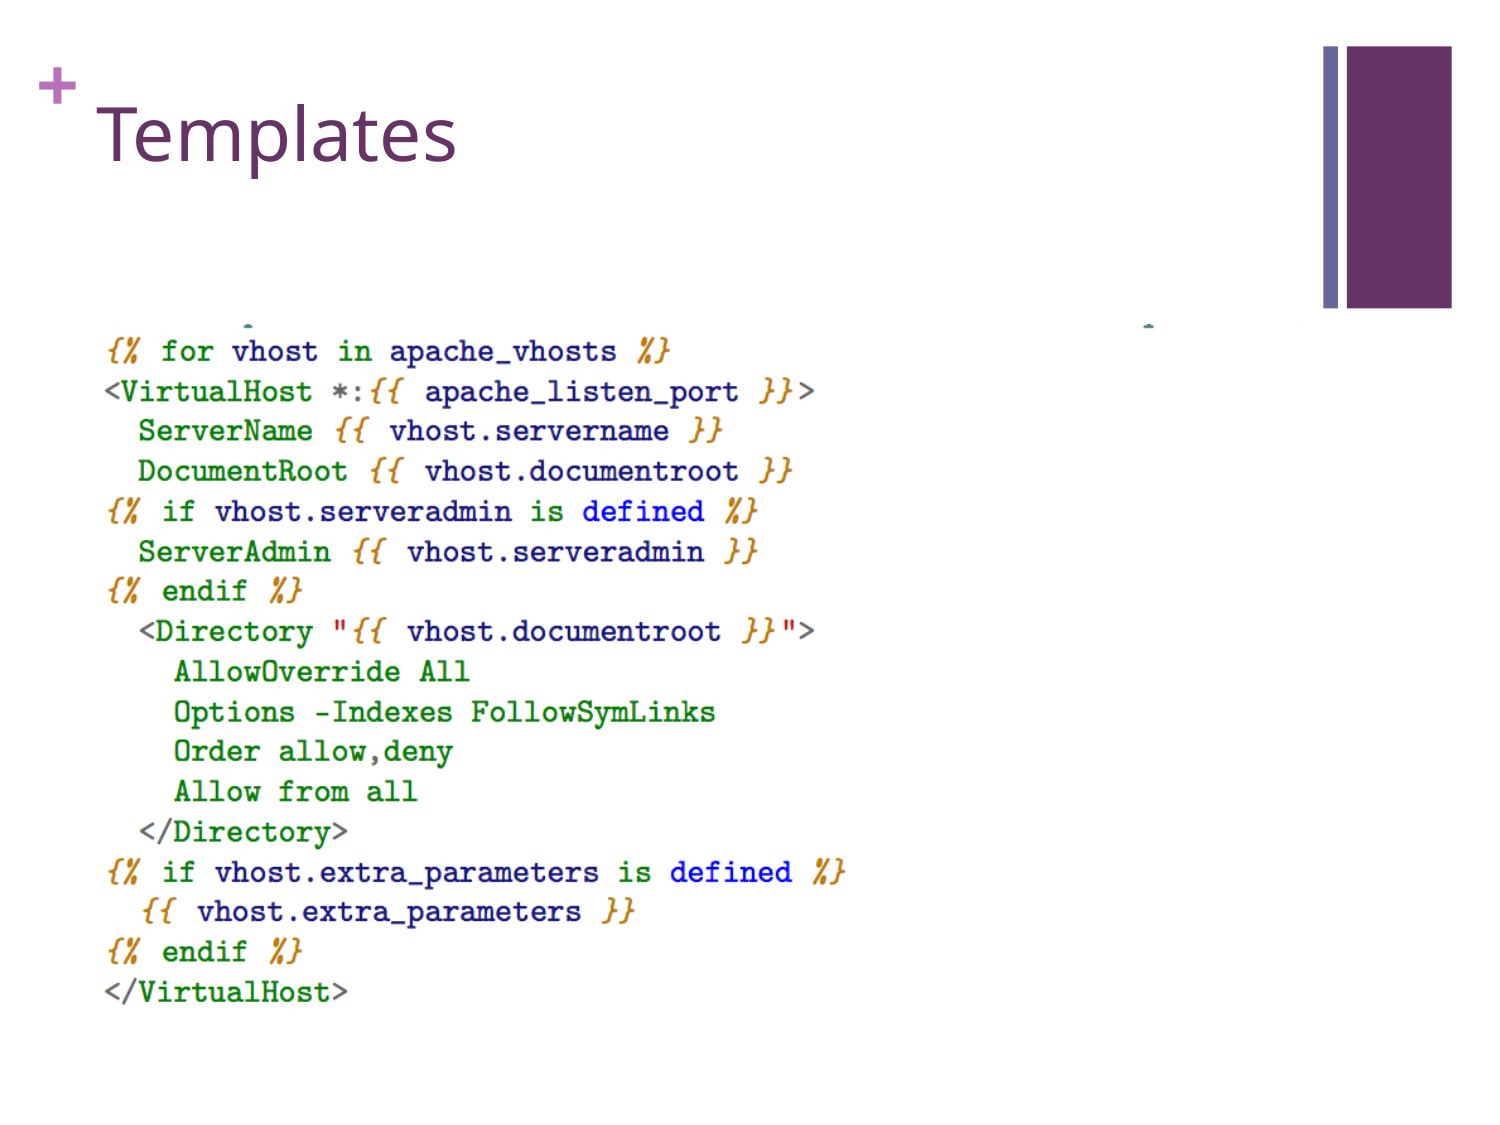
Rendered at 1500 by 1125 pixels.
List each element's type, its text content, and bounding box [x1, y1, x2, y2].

text_box Templates [81, 79, 1321, 262]
picture [81, 324, 1322, 1005]
